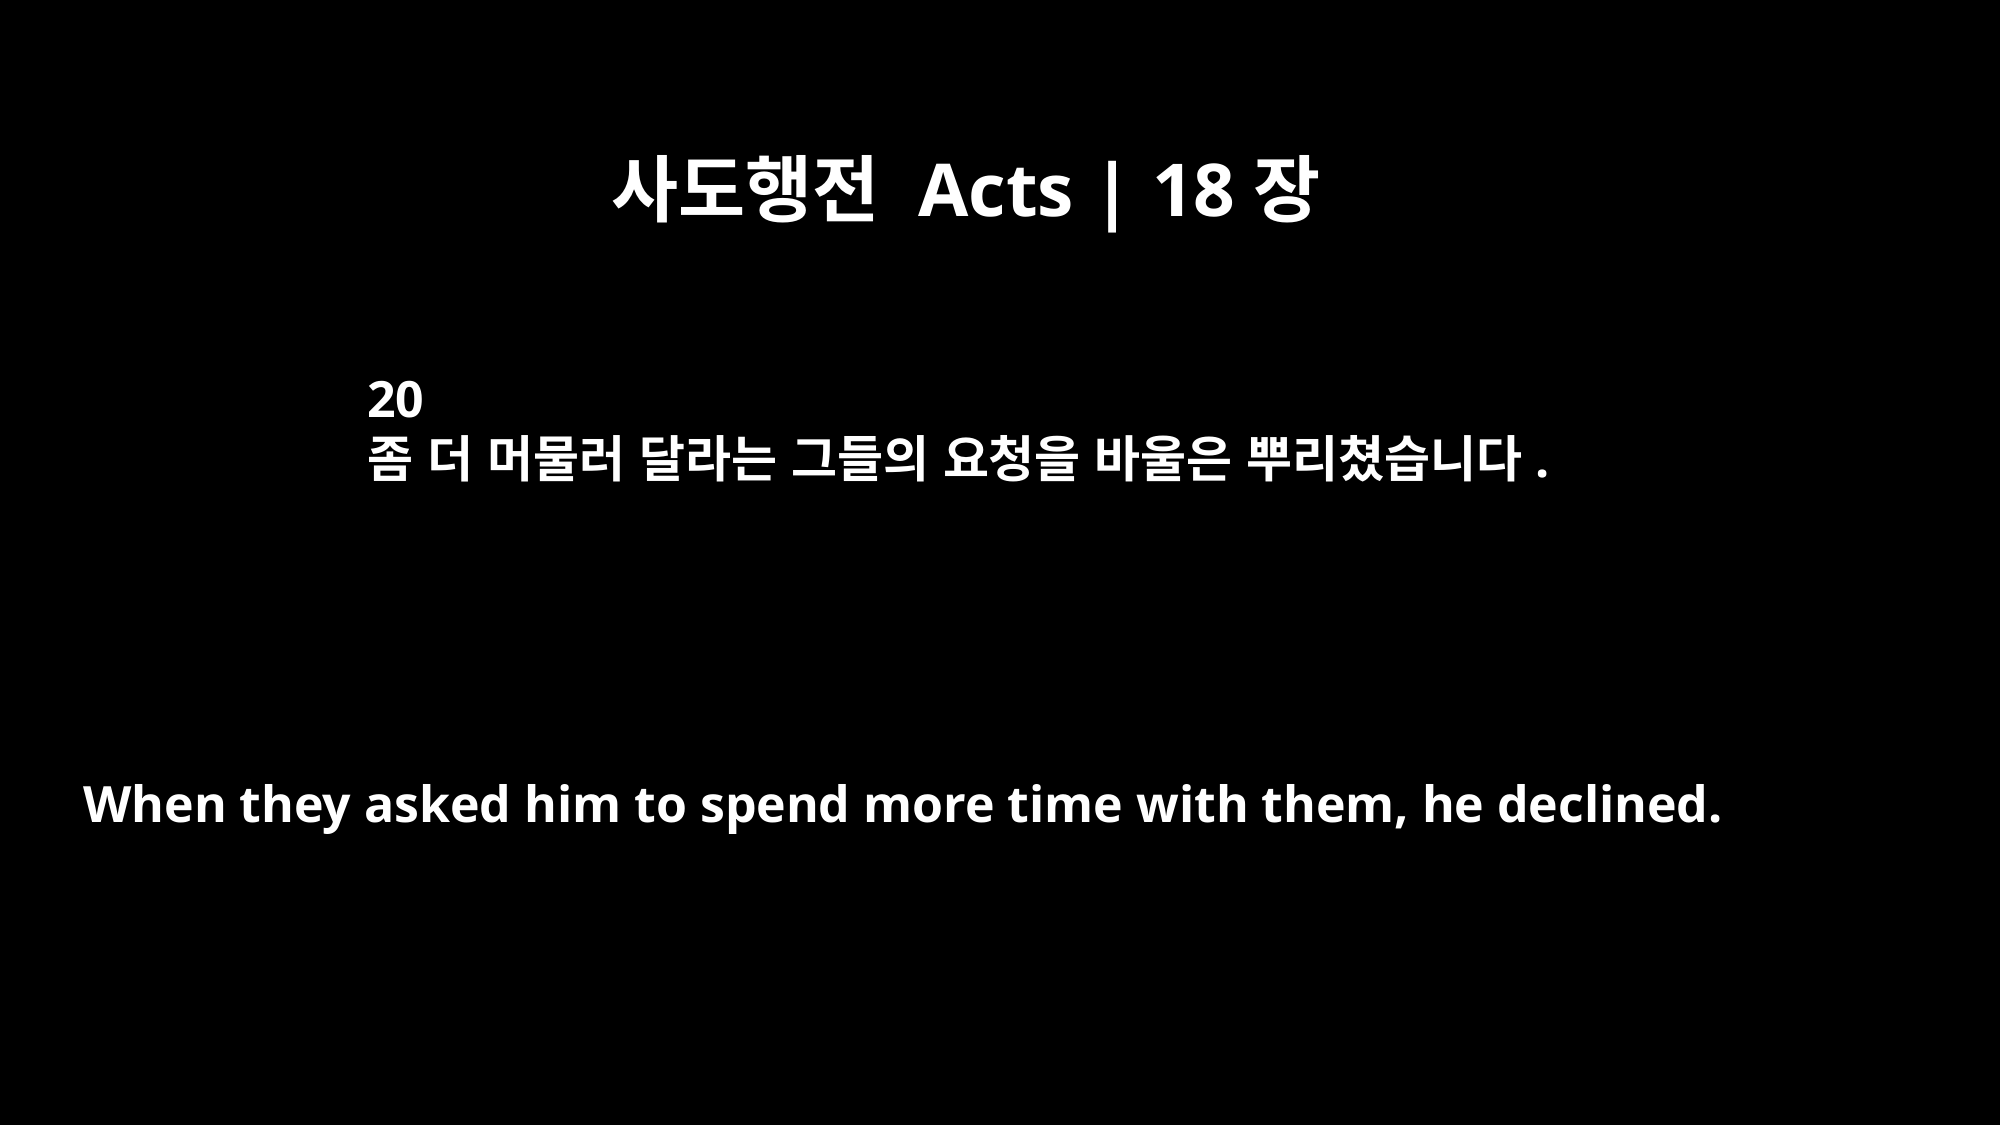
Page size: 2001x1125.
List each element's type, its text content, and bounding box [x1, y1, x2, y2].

text_box When they asked him to spend more time with them, he declined. [68, 764, 1739, 840]
text_box 20 좀 더 머물러 달라는 그들의 요청을 바울은 뿌리쳤습니다. [352, 359, 1565, 495]
text_box 사도행전 Acts | 18장 [596, 136, 1336, 239]
